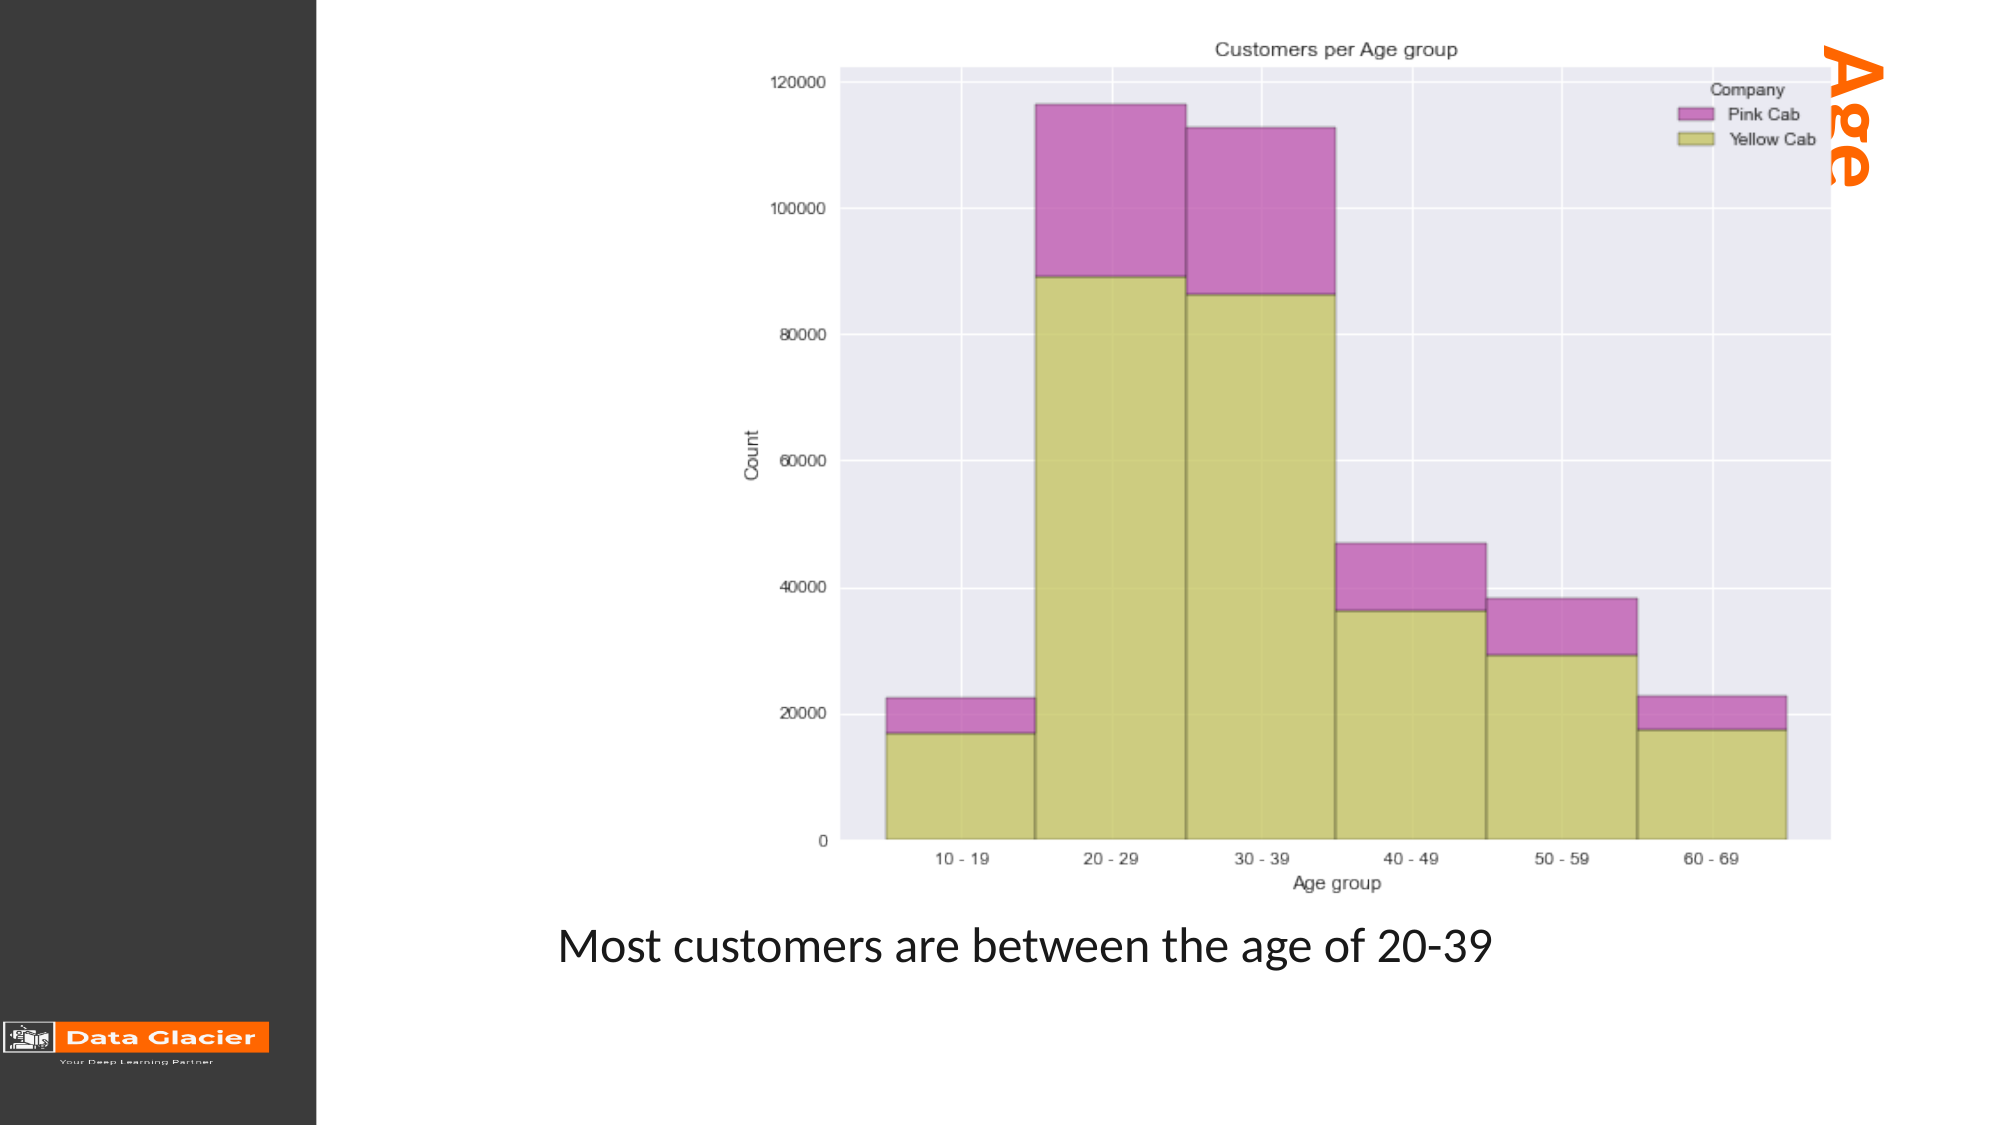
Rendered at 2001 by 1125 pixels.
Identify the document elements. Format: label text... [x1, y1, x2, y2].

text_box Most customers are between the age of 20-39 [542, 905, 1684, 980]
subtitle Age [316, 0, 2000, 1125]
picture [0, 961, 272, 1125]
picture [732, 30, 1844, 906]
title [0, 0, 316, 1125]
